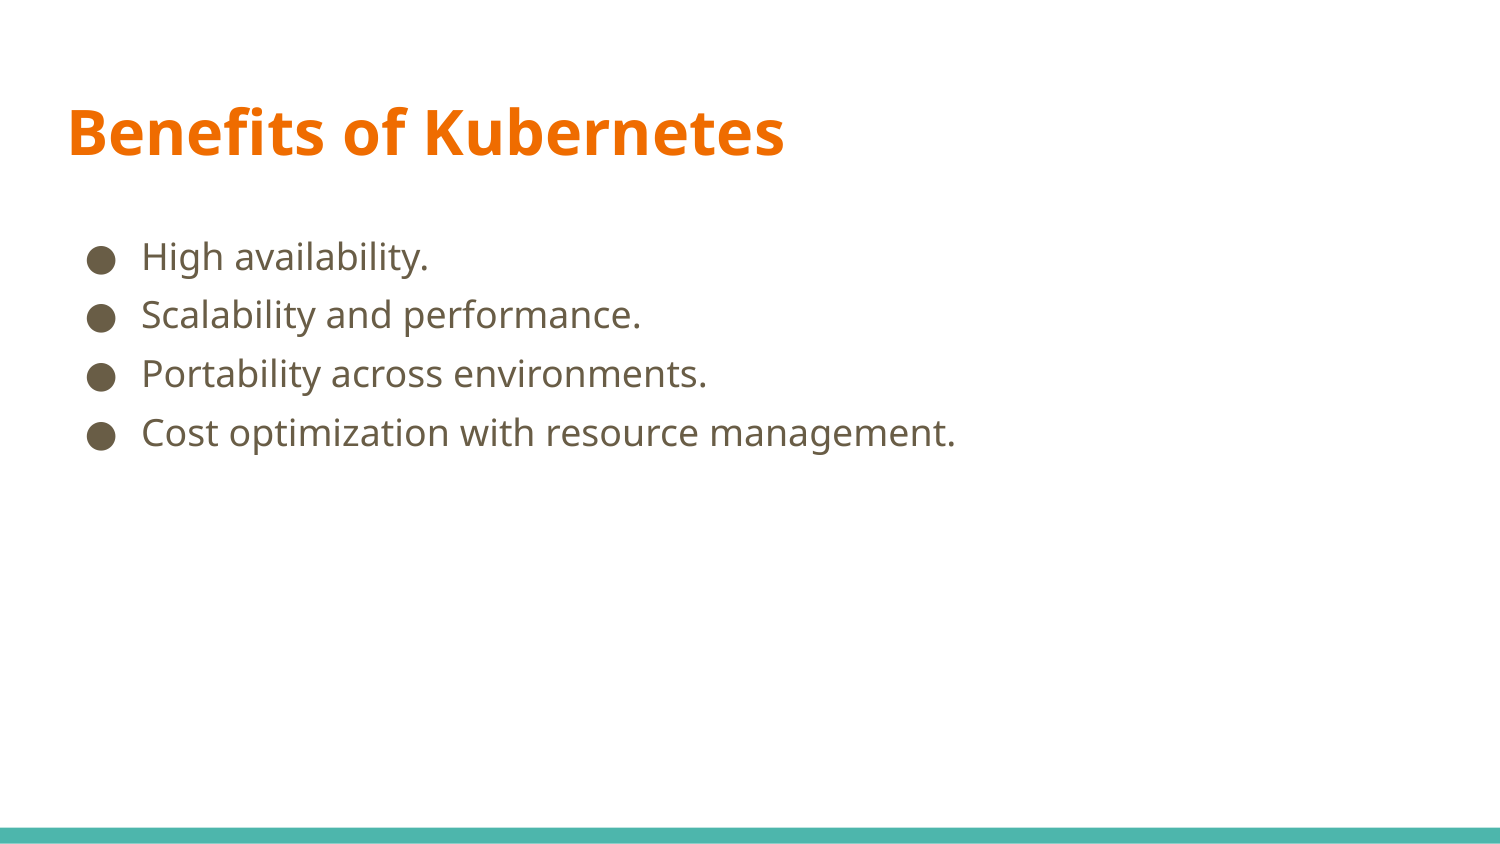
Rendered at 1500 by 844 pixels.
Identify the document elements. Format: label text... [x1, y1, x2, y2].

title Benefits of Kubernetes [51, 72, 1449, 189]
list High availability. Scalability and performance. Portability across environments. Cost optimization with resource management. [51, 207, 1449, 750]
